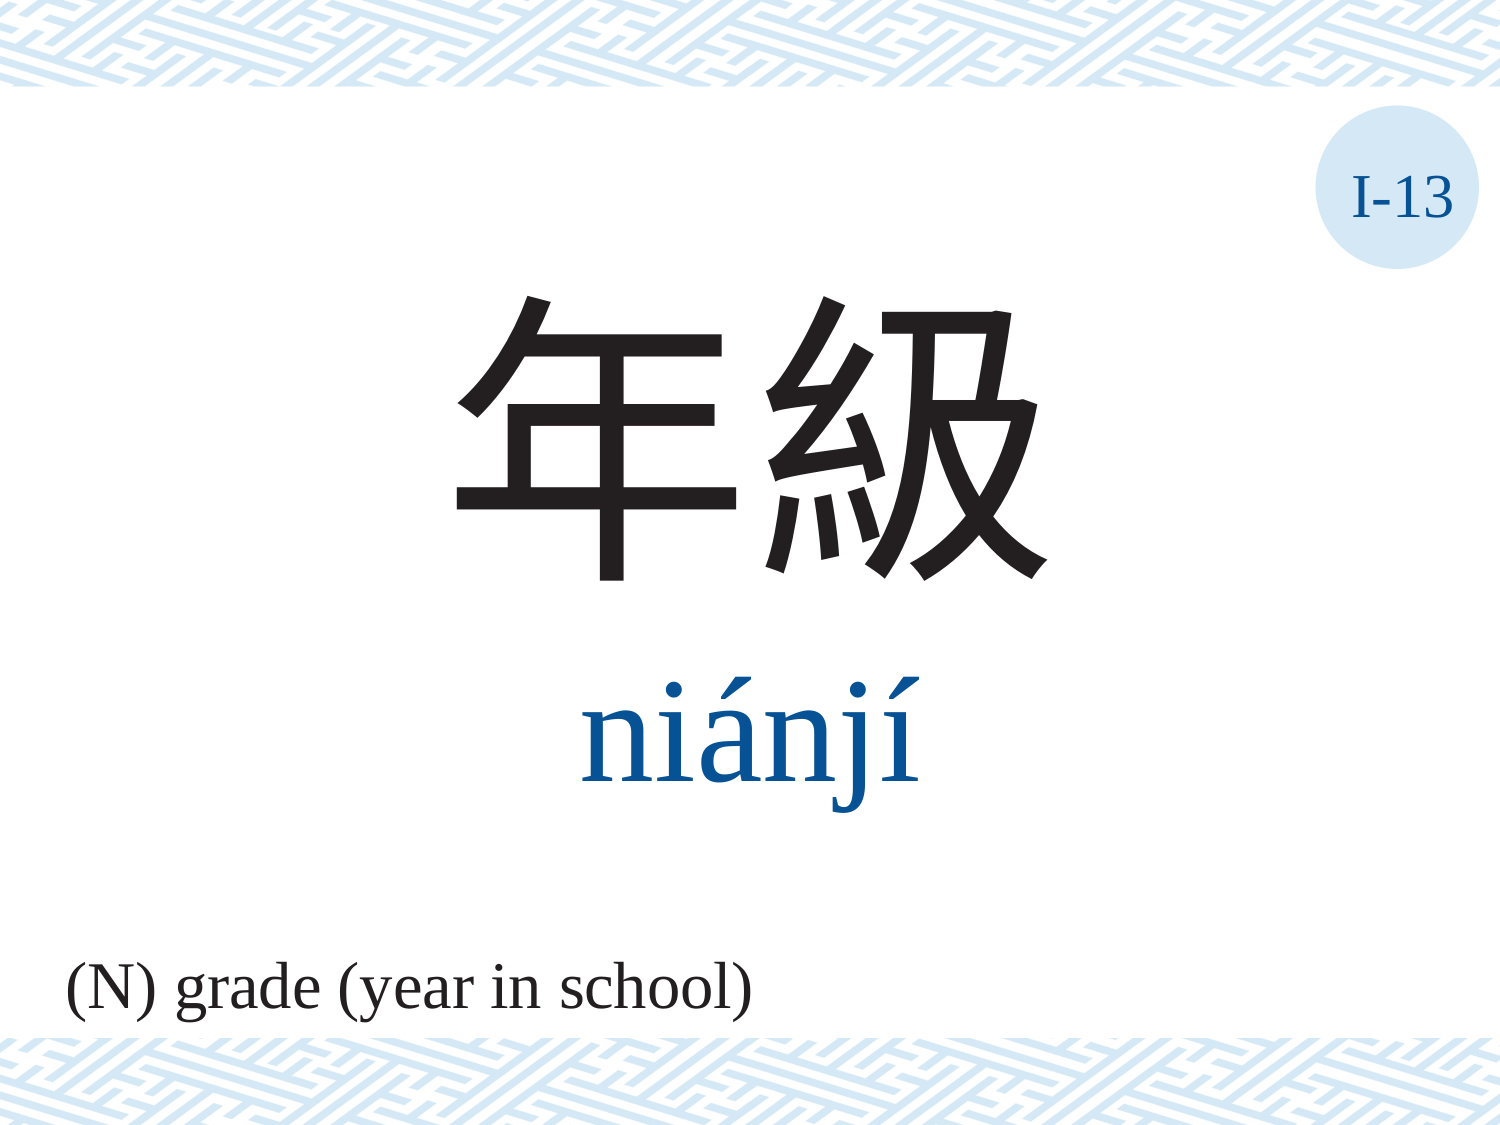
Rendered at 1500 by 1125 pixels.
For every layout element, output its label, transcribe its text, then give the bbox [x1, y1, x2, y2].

picture [0, 0, 1500, 1125]
text_box I-13 年級 niánjí [439, 154, 1456, 812]
text_box (N) grade (year in school) [62, 942, 834, 1023]
